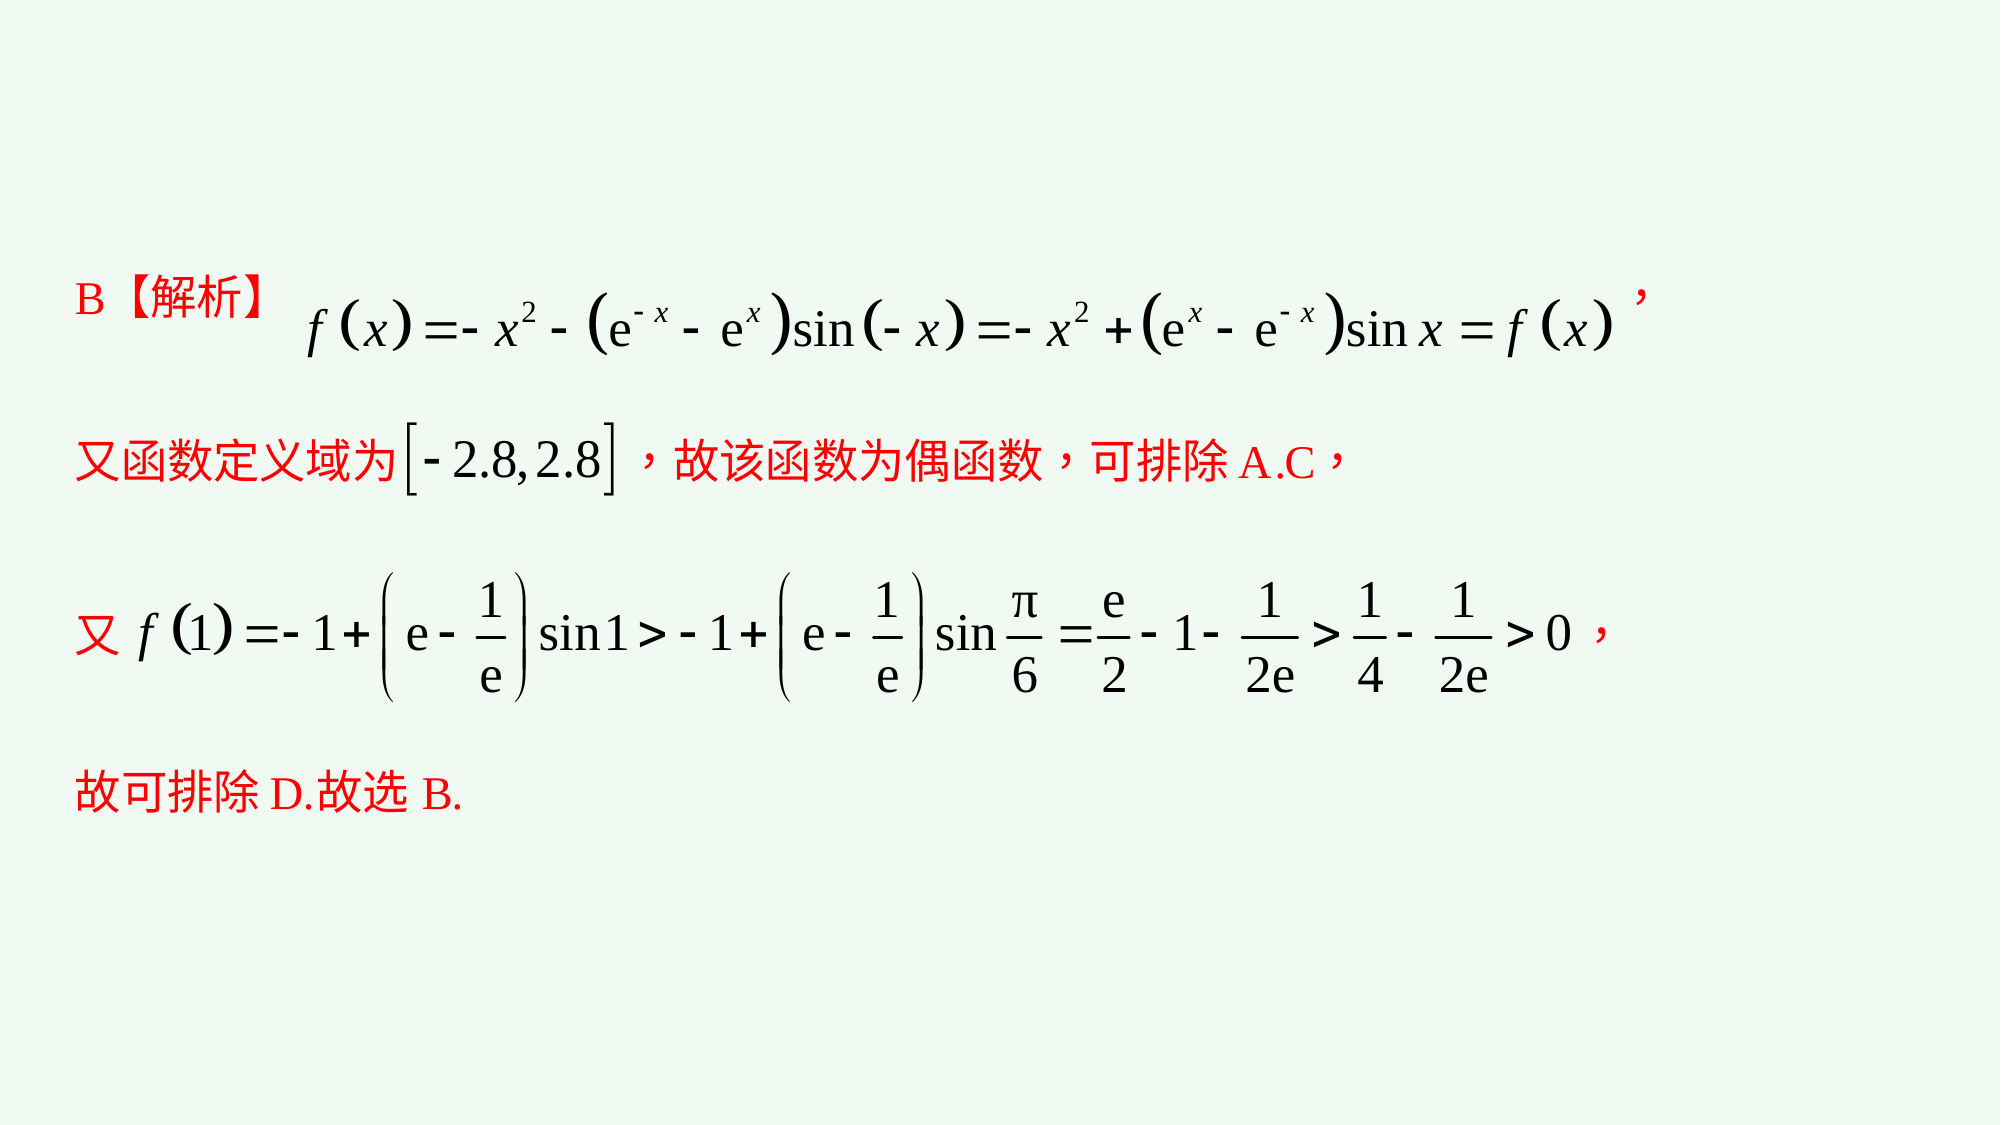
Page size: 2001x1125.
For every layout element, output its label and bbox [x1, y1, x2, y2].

text_box [74, 254, 1907, 916]
